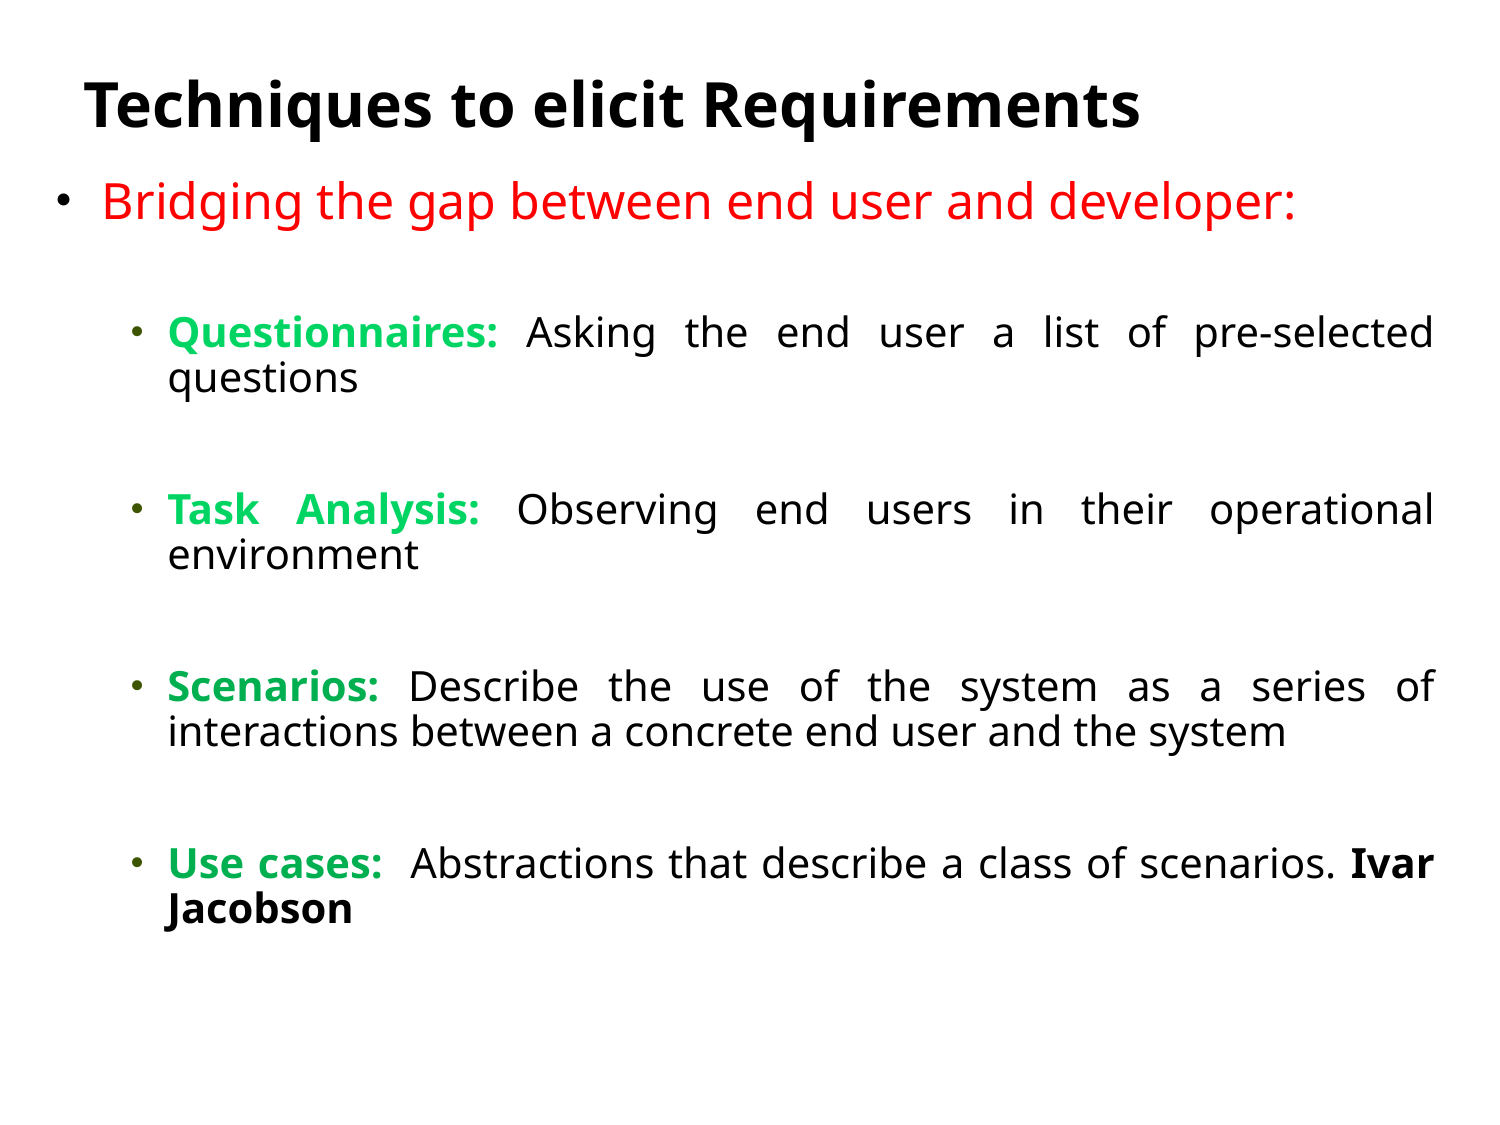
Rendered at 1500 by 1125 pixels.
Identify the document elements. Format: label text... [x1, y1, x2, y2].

title Techniques to elicit Requirements [68, 36, 1407, 168]
list Bridging the gap between end user and developer: Questionnaires: Asking the end user a list of pre-selected questions Task Analysis: Observing end users in their operational environment Scenarios: Describe the use of the system as a series of interactions between a concrete end user and the system Use cases: Abstractions that describe a class of scenarios. Ivar Jacobson [39, 168, 1450, 1089]
